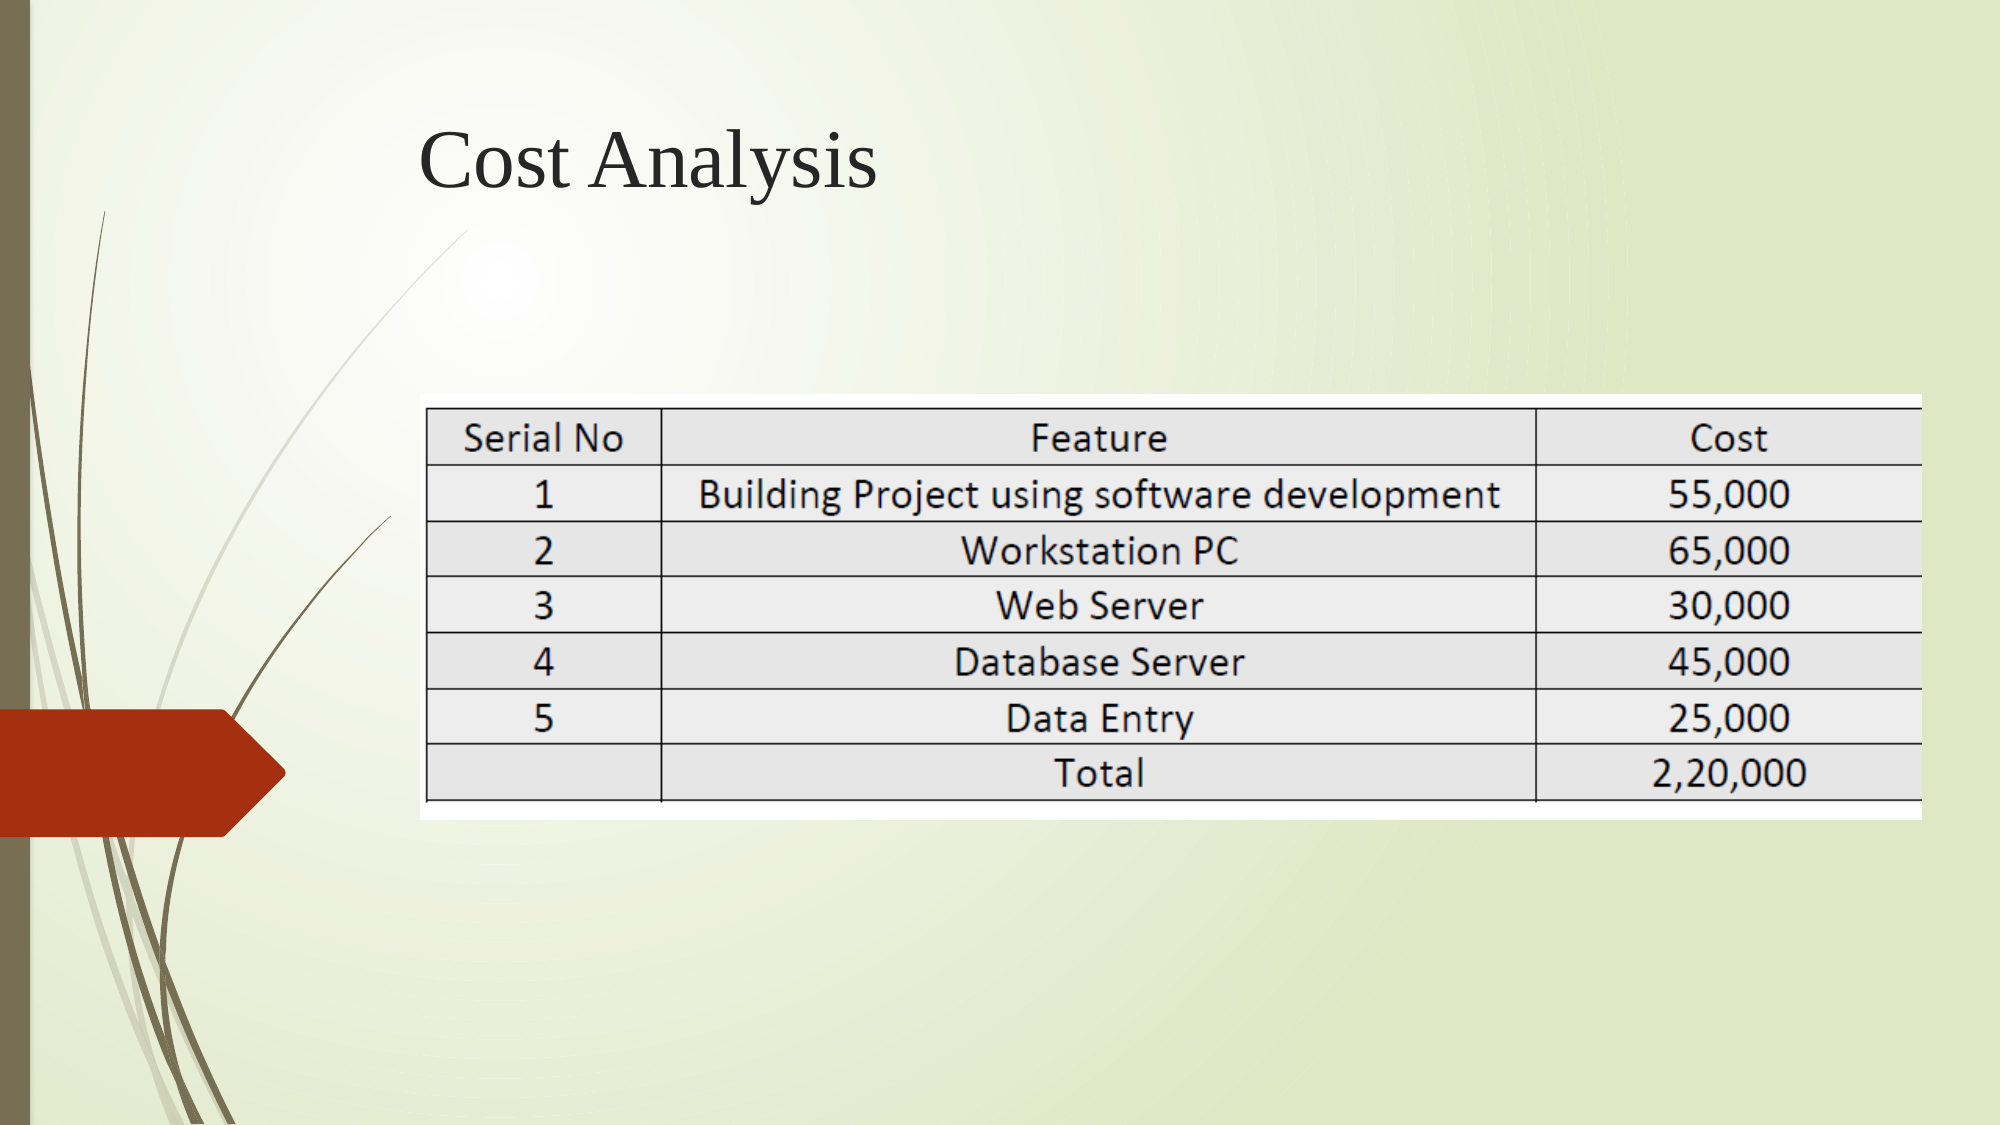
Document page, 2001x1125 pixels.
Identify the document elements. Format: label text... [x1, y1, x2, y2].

title Cost Analysis [403, 72, 1866, 212]
picture [420, 394, 1922, 820]
